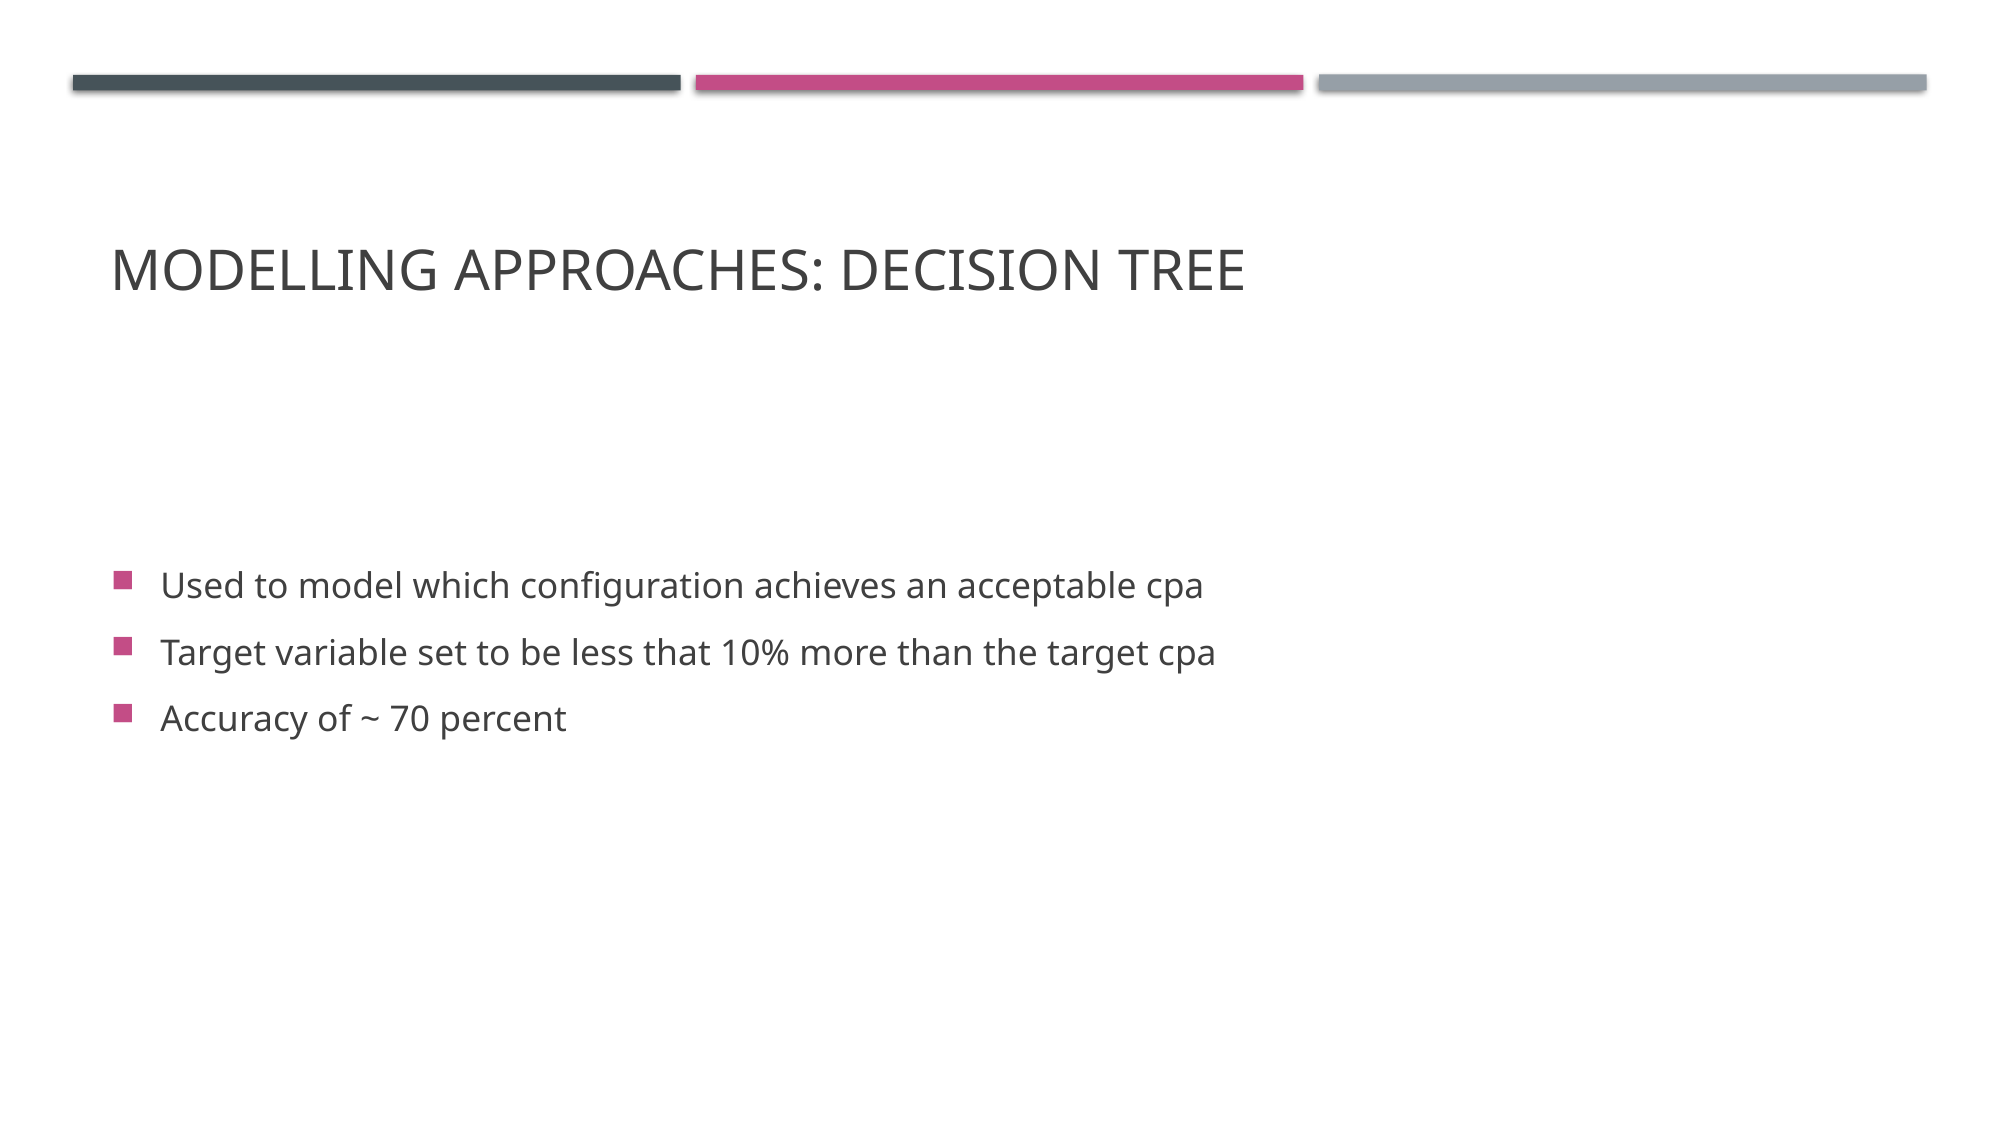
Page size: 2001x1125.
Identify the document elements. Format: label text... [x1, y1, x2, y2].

list Used to model which configuration achieves an acceptable cpa Target variable set to be less that 10% more than the target cpa Accuracy of ~ 70 percent [95, 383, 1905, 981]
title Modelling Approaches: Decision Tree [95, 115, 1905, 311]
